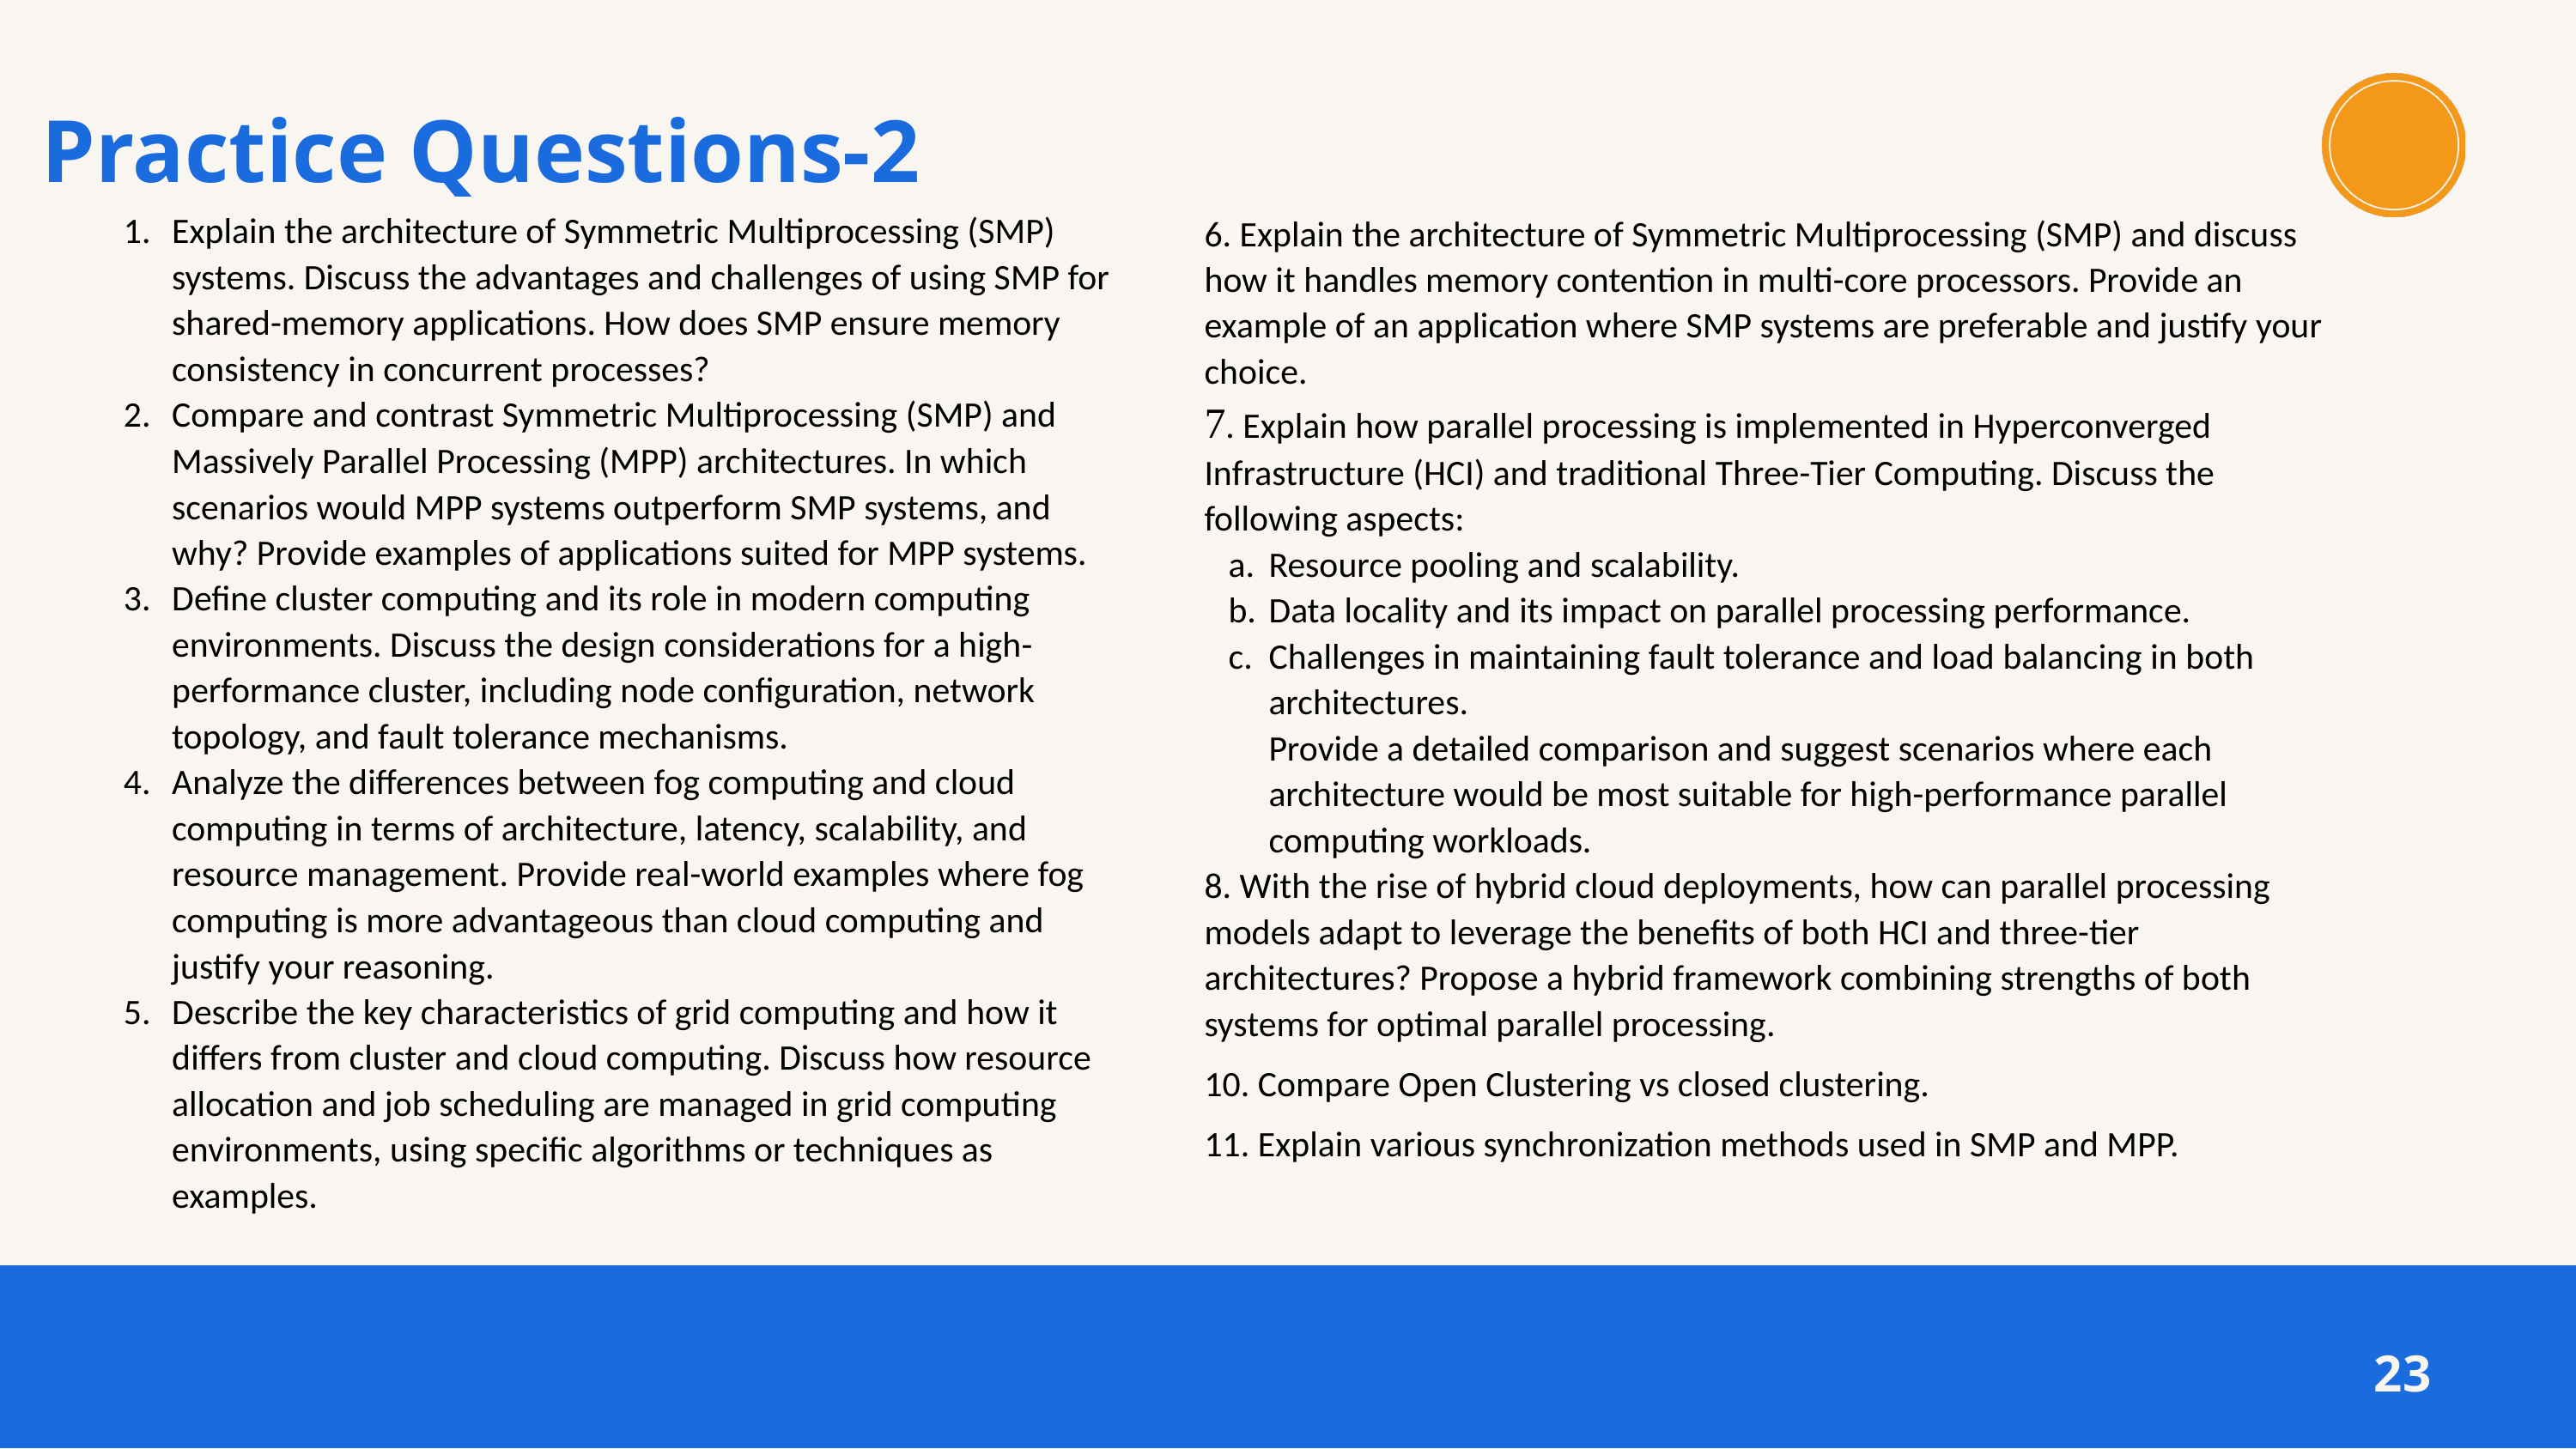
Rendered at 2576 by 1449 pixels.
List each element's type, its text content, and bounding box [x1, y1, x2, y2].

text_box Explain the architecture of Symmetric Multiprocessing (SMP) systems. Discuss the advantages and challenges of using SMP for shared-memory applications. How does SMP ensure memory consistency in concurrent processes? Compare and contrast Symmetric Multiprocessing (SMP) and Massively Parallel Processing (MPP) architectures. In which scenarios would MPP systems outperform SMP systems, and why? Provide examples of applications suited for MPP systems. Define cluster computing and its role in modern computing environments. Discuss the design considerations for a high-performance cluster, including node configuration, network topology, and fault tolerance mechanisms. Analyze the differences between fog computing and cloud computing in terms of architecture, latency, scalability, and resource management. Provide real-world examples where fog computing is more advantageous than cloud computing and justify your reasoning. Describe the key characteristics of grid computing and how it differs from cluster and cloud computing. Discuss how resource allocation and job scheduling are managed in grid computing environments, using specific algorithms or techniques as examples. [110, 198, 1127, 1222]
text_box Practice Questions-2 [42, 57, 2200, 200]
text_box 23 [1817, 1318, 2432, 1403]
text_box 6. Explain the architecture of Symmetric Multiprocessing (SMP) and discuss how it handles memory contention in multi-core processors. Provide an example of an application where SMP systems are preferable and justify your choice. 7. Explain how parallel processing is implemented in Hyperconverged Infrastructure (HCI) and traditional Three-Tier Computing. Discuss the following aspects: Resource pooling and scalability. Data locality and its impact on parallel processing performance. Challenges in maintaining fault tolerance and load balancing in both architectures. Provide a detailed comparison and suggest scenarios where each architecture would be most suitable for high-performance parallel computing workloads. 8. With the rise of hybrid cloud deployments, how can parallel processing models adapt to leverage the benefits of both HCI and three-tier architectures? Propose a hybrid framework combining strengths of both systems for optimal parallel processing. 10. Compare Open Clustering vs closed clustering. 11. Explain various synchronization methods used in SMP and MPP. [1191, 201, 2351, 1171]
text_box [2322, 73, 2466, 217]
text_box [0, 1265, 2576, 1449]
